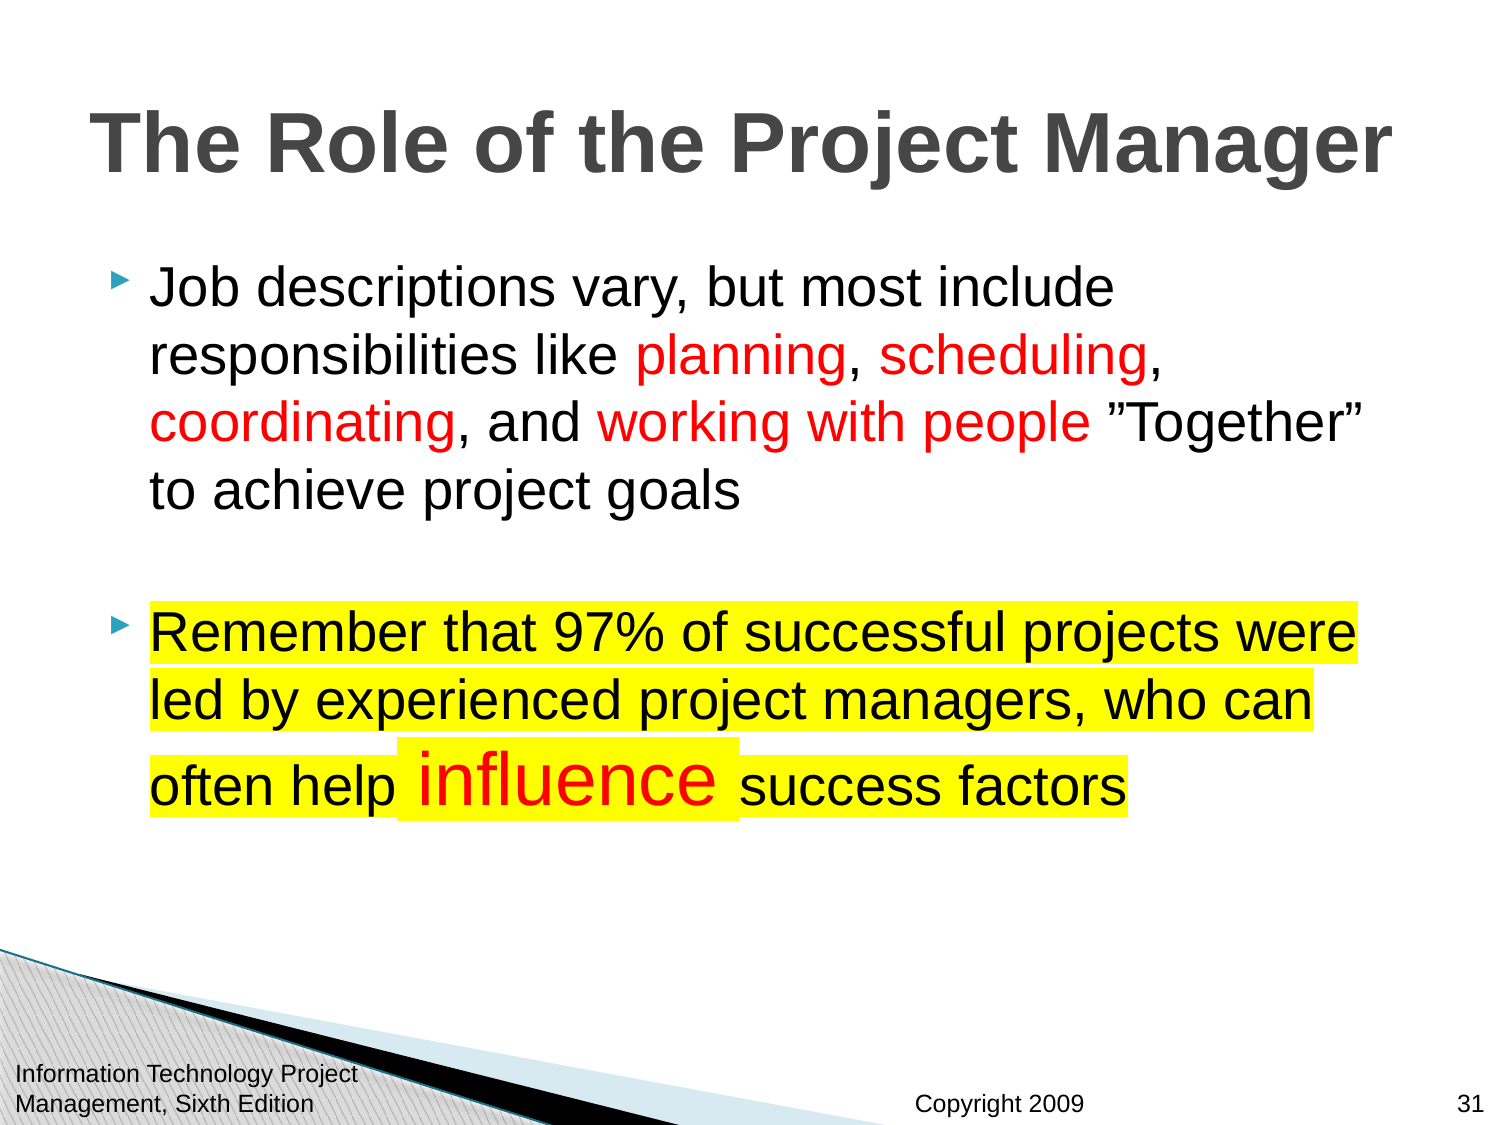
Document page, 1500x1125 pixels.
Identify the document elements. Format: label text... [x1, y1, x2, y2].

slide_number 31 [1408, 1065, 1500, 1125]
title The Role of the Project Manager [75, 45, 1425, 233]
footer Information Technology Project Management, Sixth Edition [0, 1065, 425, 1125]
list Job descriptions vary, but most include responsibilities like planning, scheduling, coordinating, and working with people ”Together” to achieve project goals Remember that 97% of successful projects were led by experienced project managers, who can often help influence success factors [75, 242, 1425, 986]
